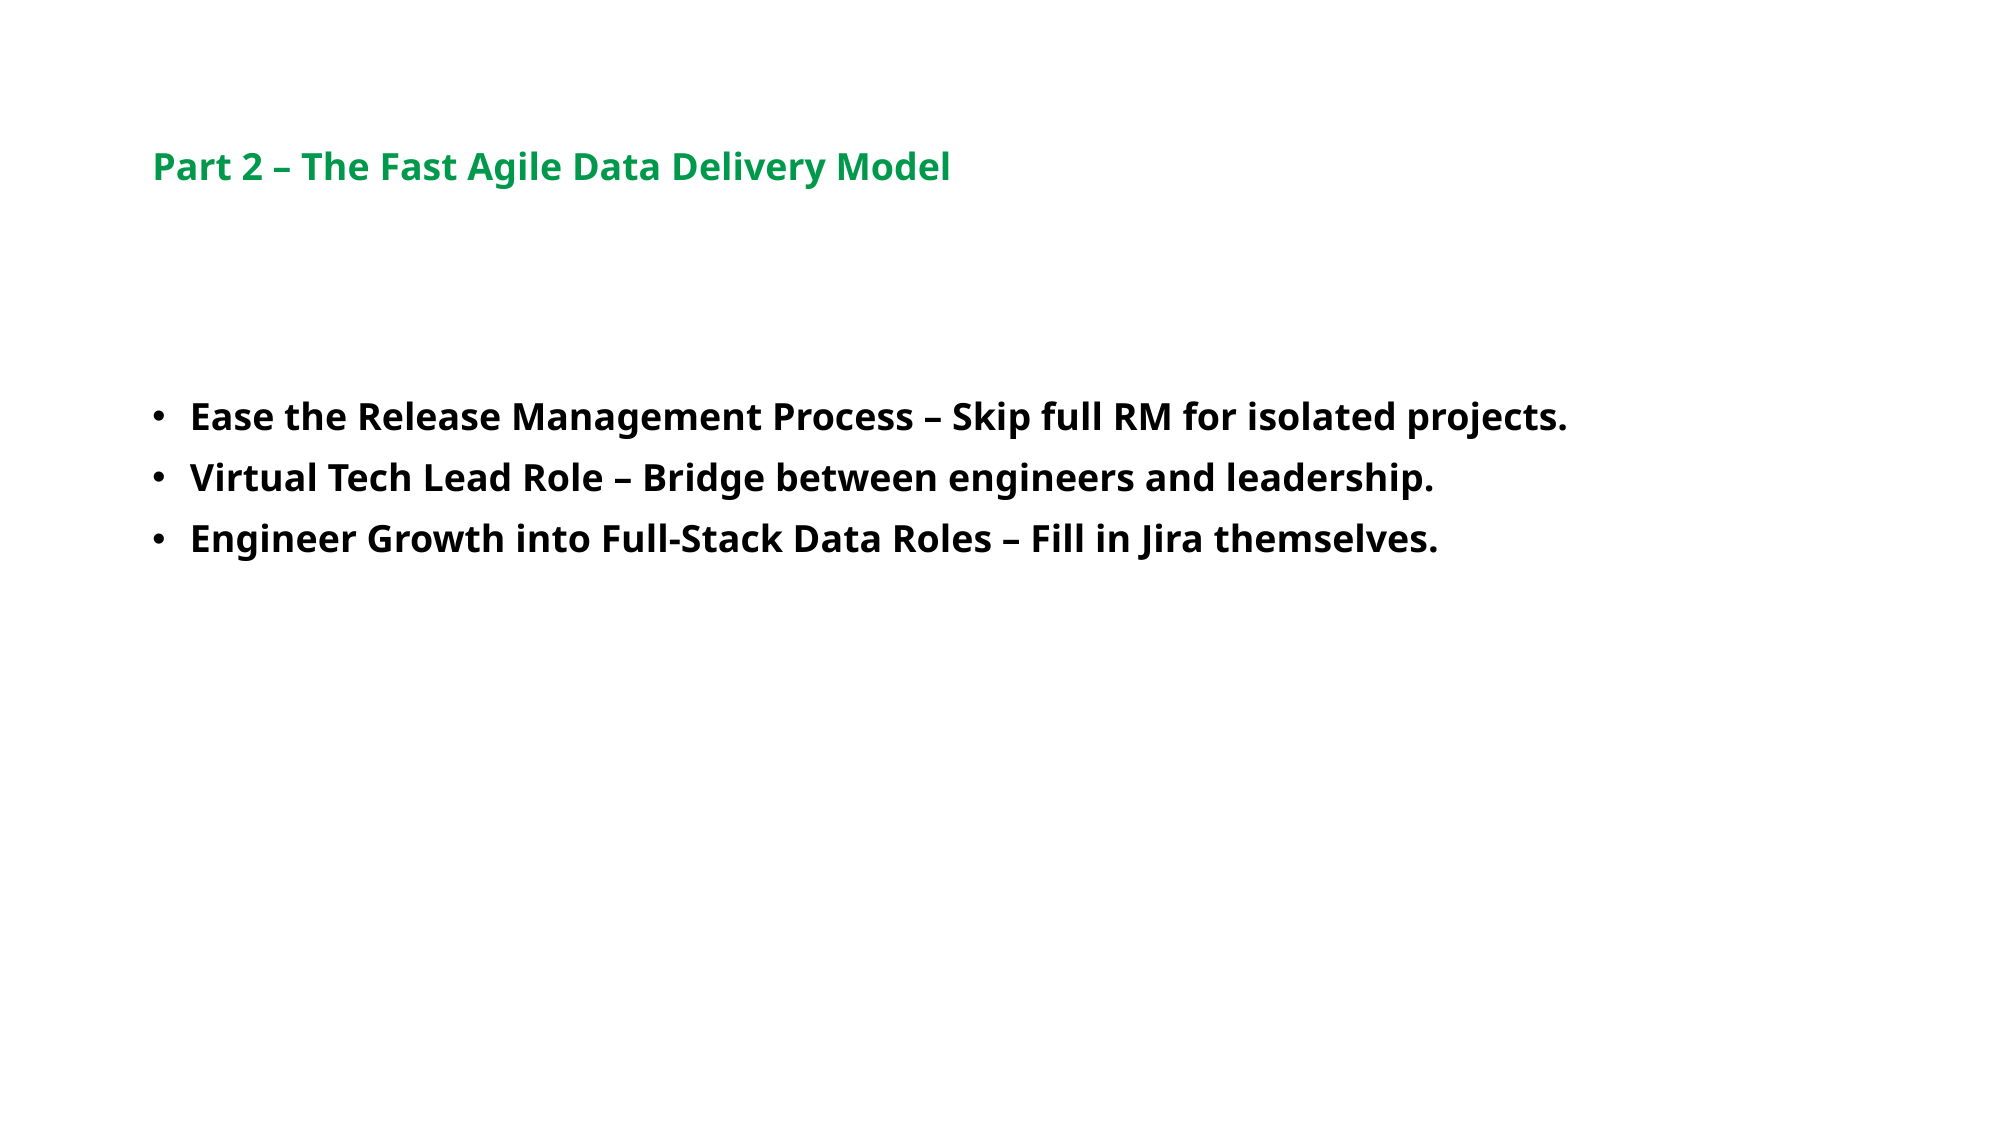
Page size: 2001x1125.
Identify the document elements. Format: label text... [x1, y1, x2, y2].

list Ease the Release Management Process – Skip full RM for isolated projects. Virtual Tech Lead Role – Bridge between engineers and leadership. Engineer Growth into Full-Stack Data Roles – Fill in Jira themselves. [137, 299, 1863, 1014]
title Part 2 – The Fast Agile Data Delivery Model [137, 59, 1863, 278]
